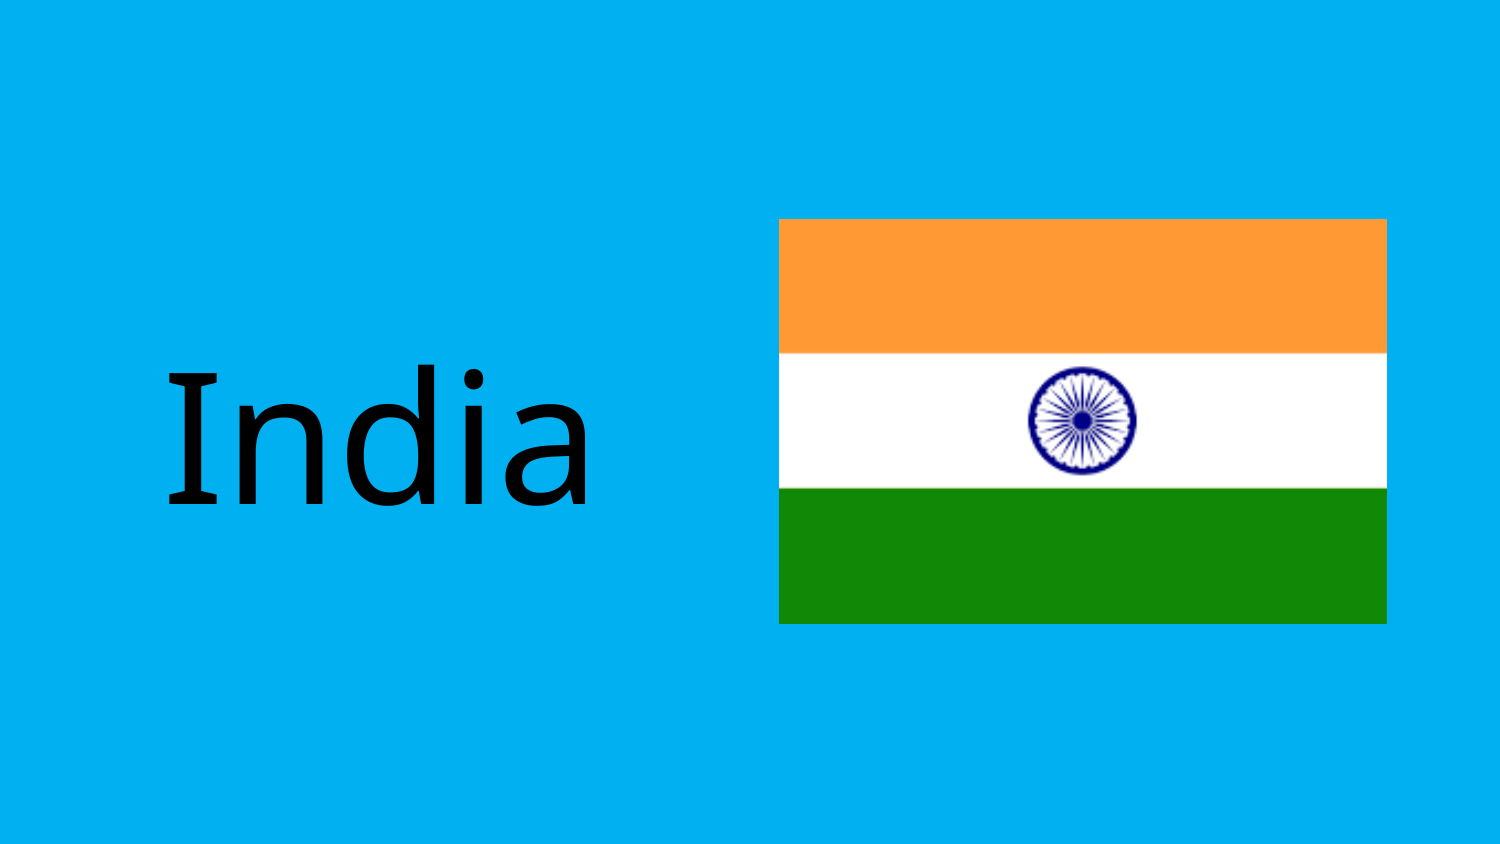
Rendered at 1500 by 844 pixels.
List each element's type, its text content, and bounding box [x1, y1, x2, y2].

title India [145, 258, 618, 552]
picture [780, 220, 1386, 623]
